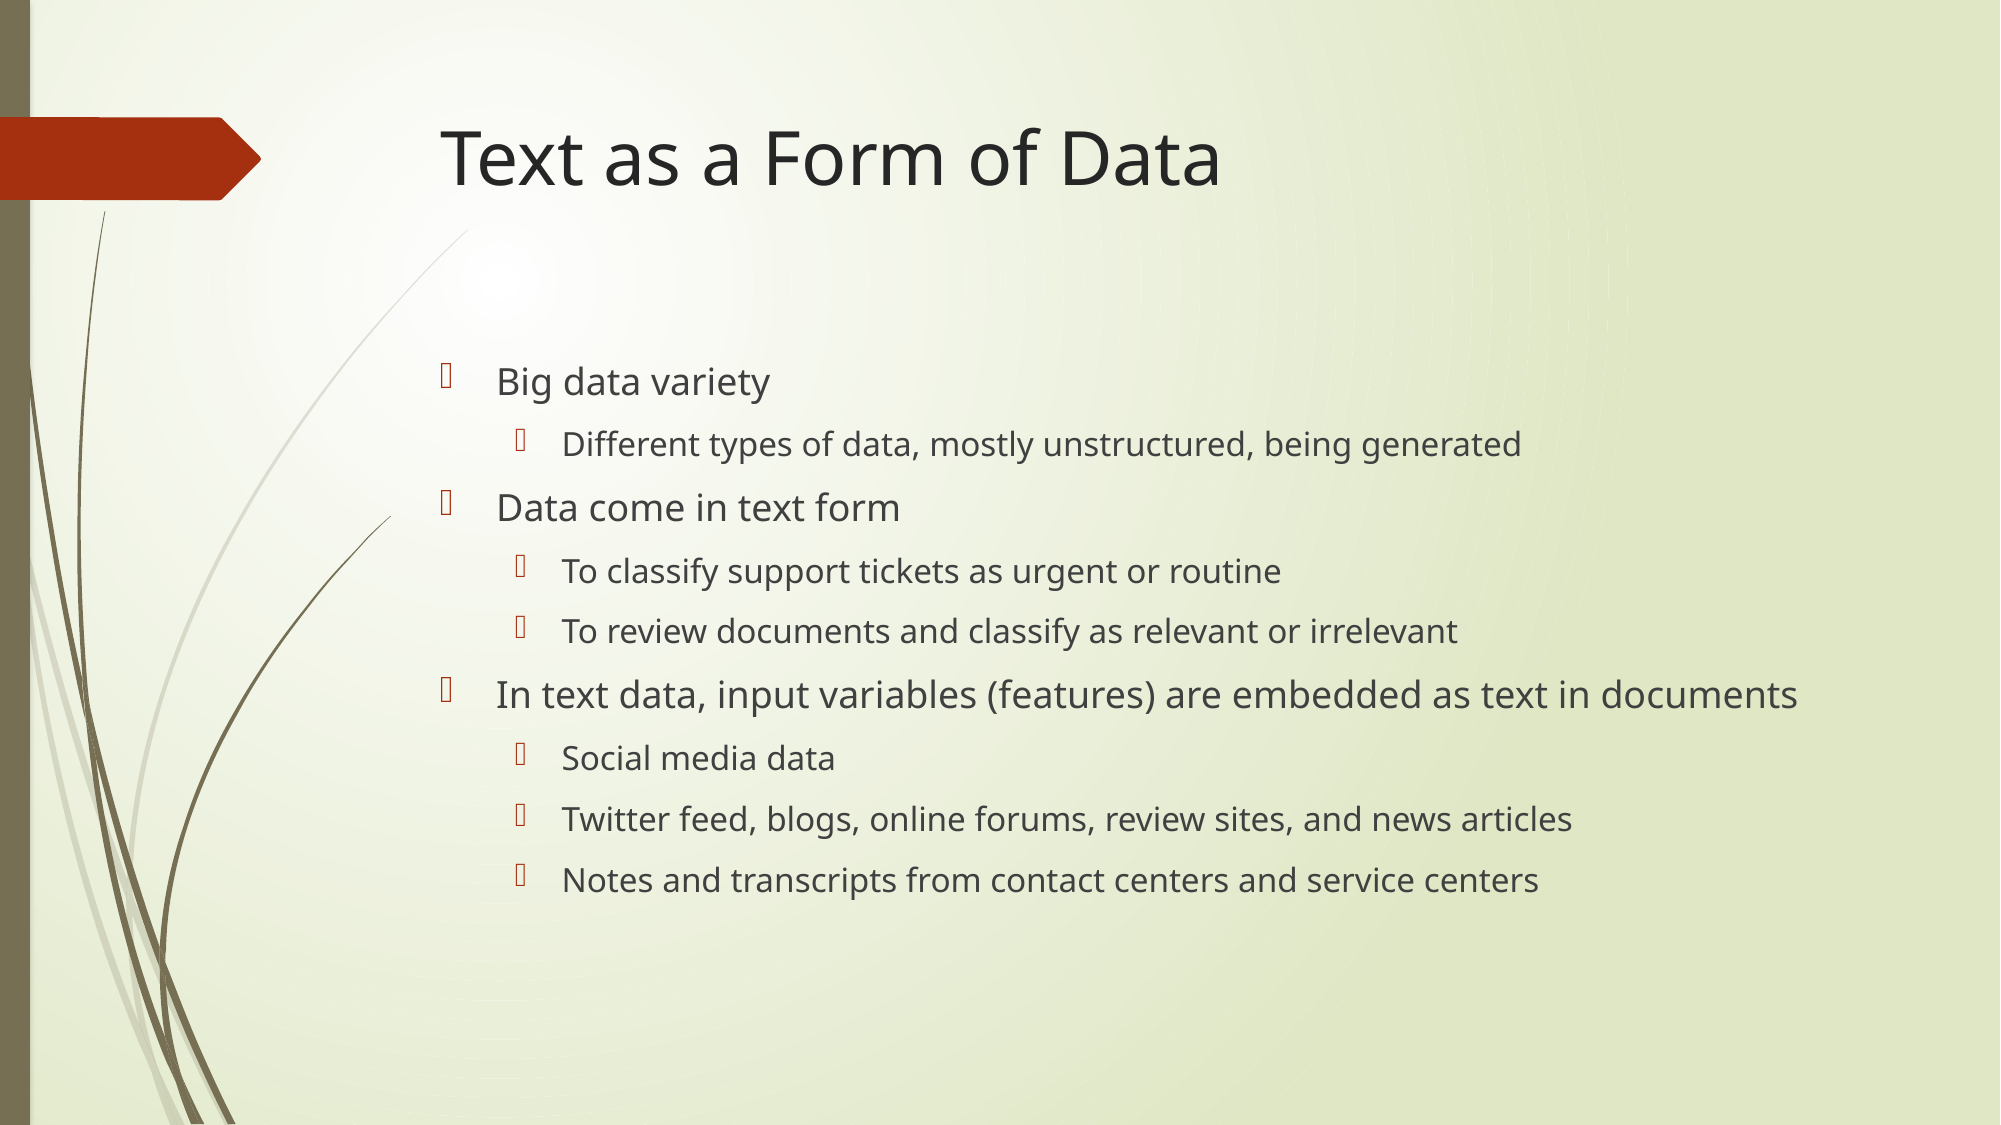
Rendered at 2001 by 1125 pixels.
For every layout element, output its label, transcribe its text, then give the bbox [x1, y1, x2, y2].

list Big data variety Different types of data, mostly unstructured, being generated Data come in text form To classify support tickets as urgent or routine To review documents and classify as relevant or irrelevant In text data, input variables (features) are embedded as text in documents Social media data Twitter feed, blogs, online forums, review sites, and news articles Notes and transcripts from contact centers and service centers [424, 350, 1888, 970]
title Text as a Form of Data [425, 102, 1888, 313]
